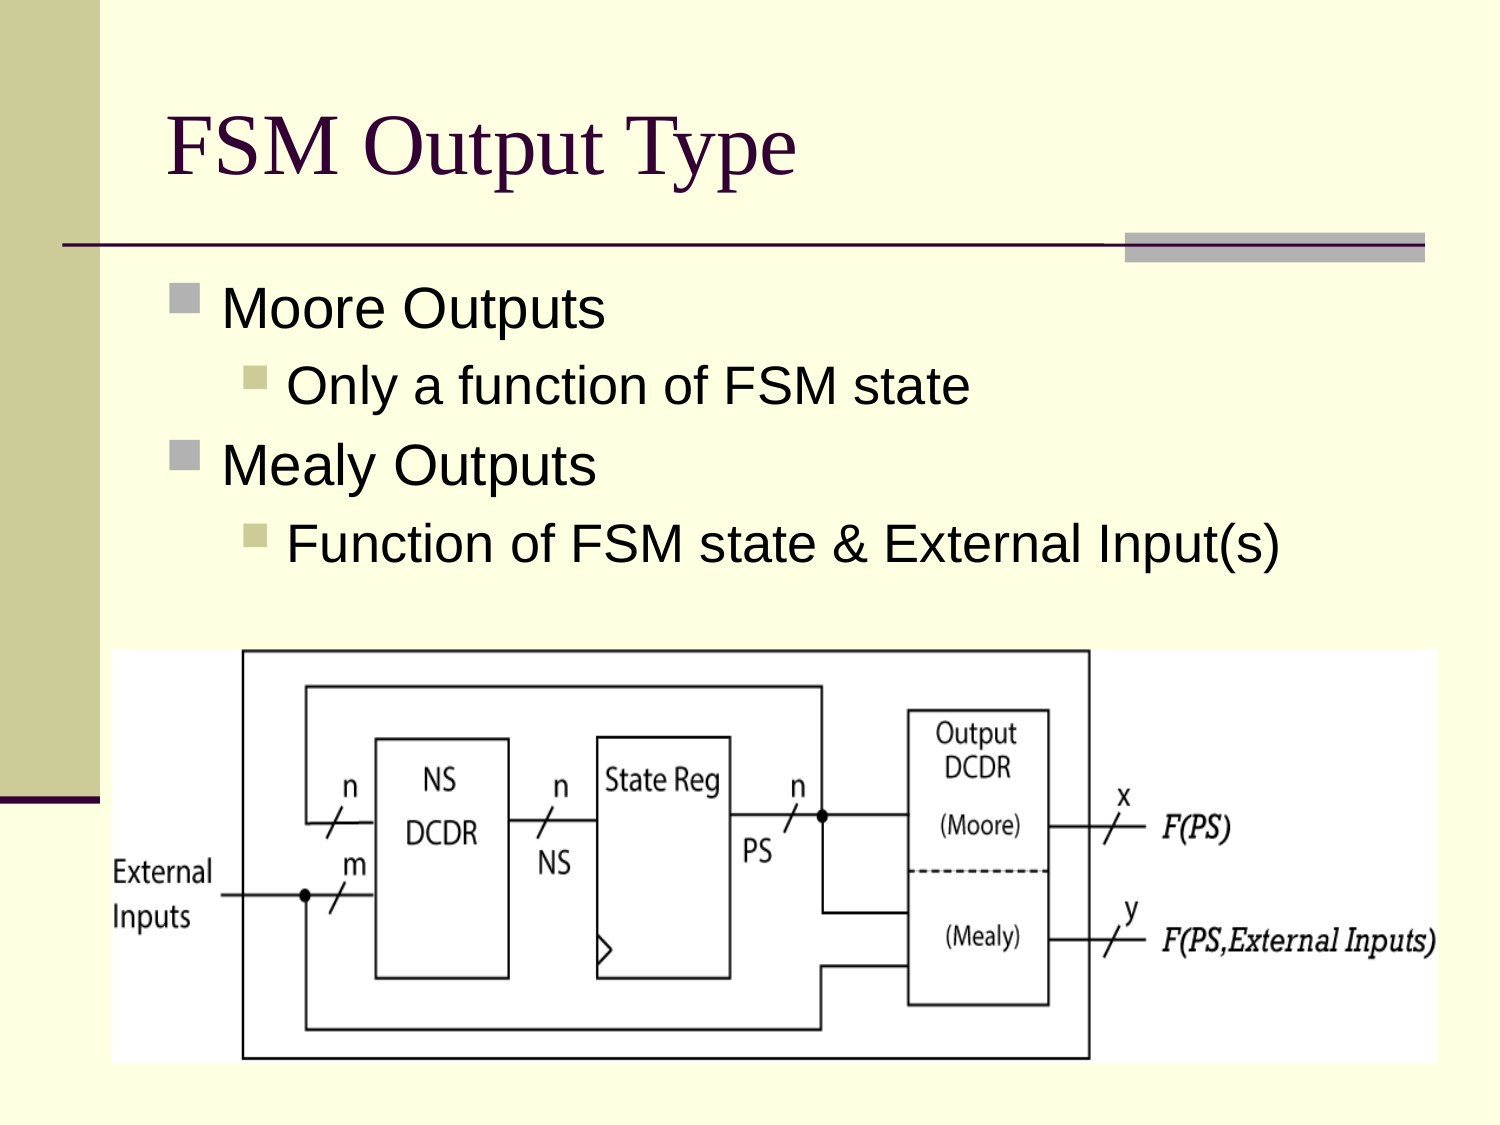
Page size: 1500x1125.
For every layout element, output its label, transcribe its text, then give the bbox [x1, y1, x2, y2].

title FSM Output Type [150, 45, 1425, 234]
picture [112, 649, 1438, 1063]
list Moore Outputs Only a function of FSM state Mealy Outputs Function of FSM state & External Input(s) [150, 262, 1425, 648]
